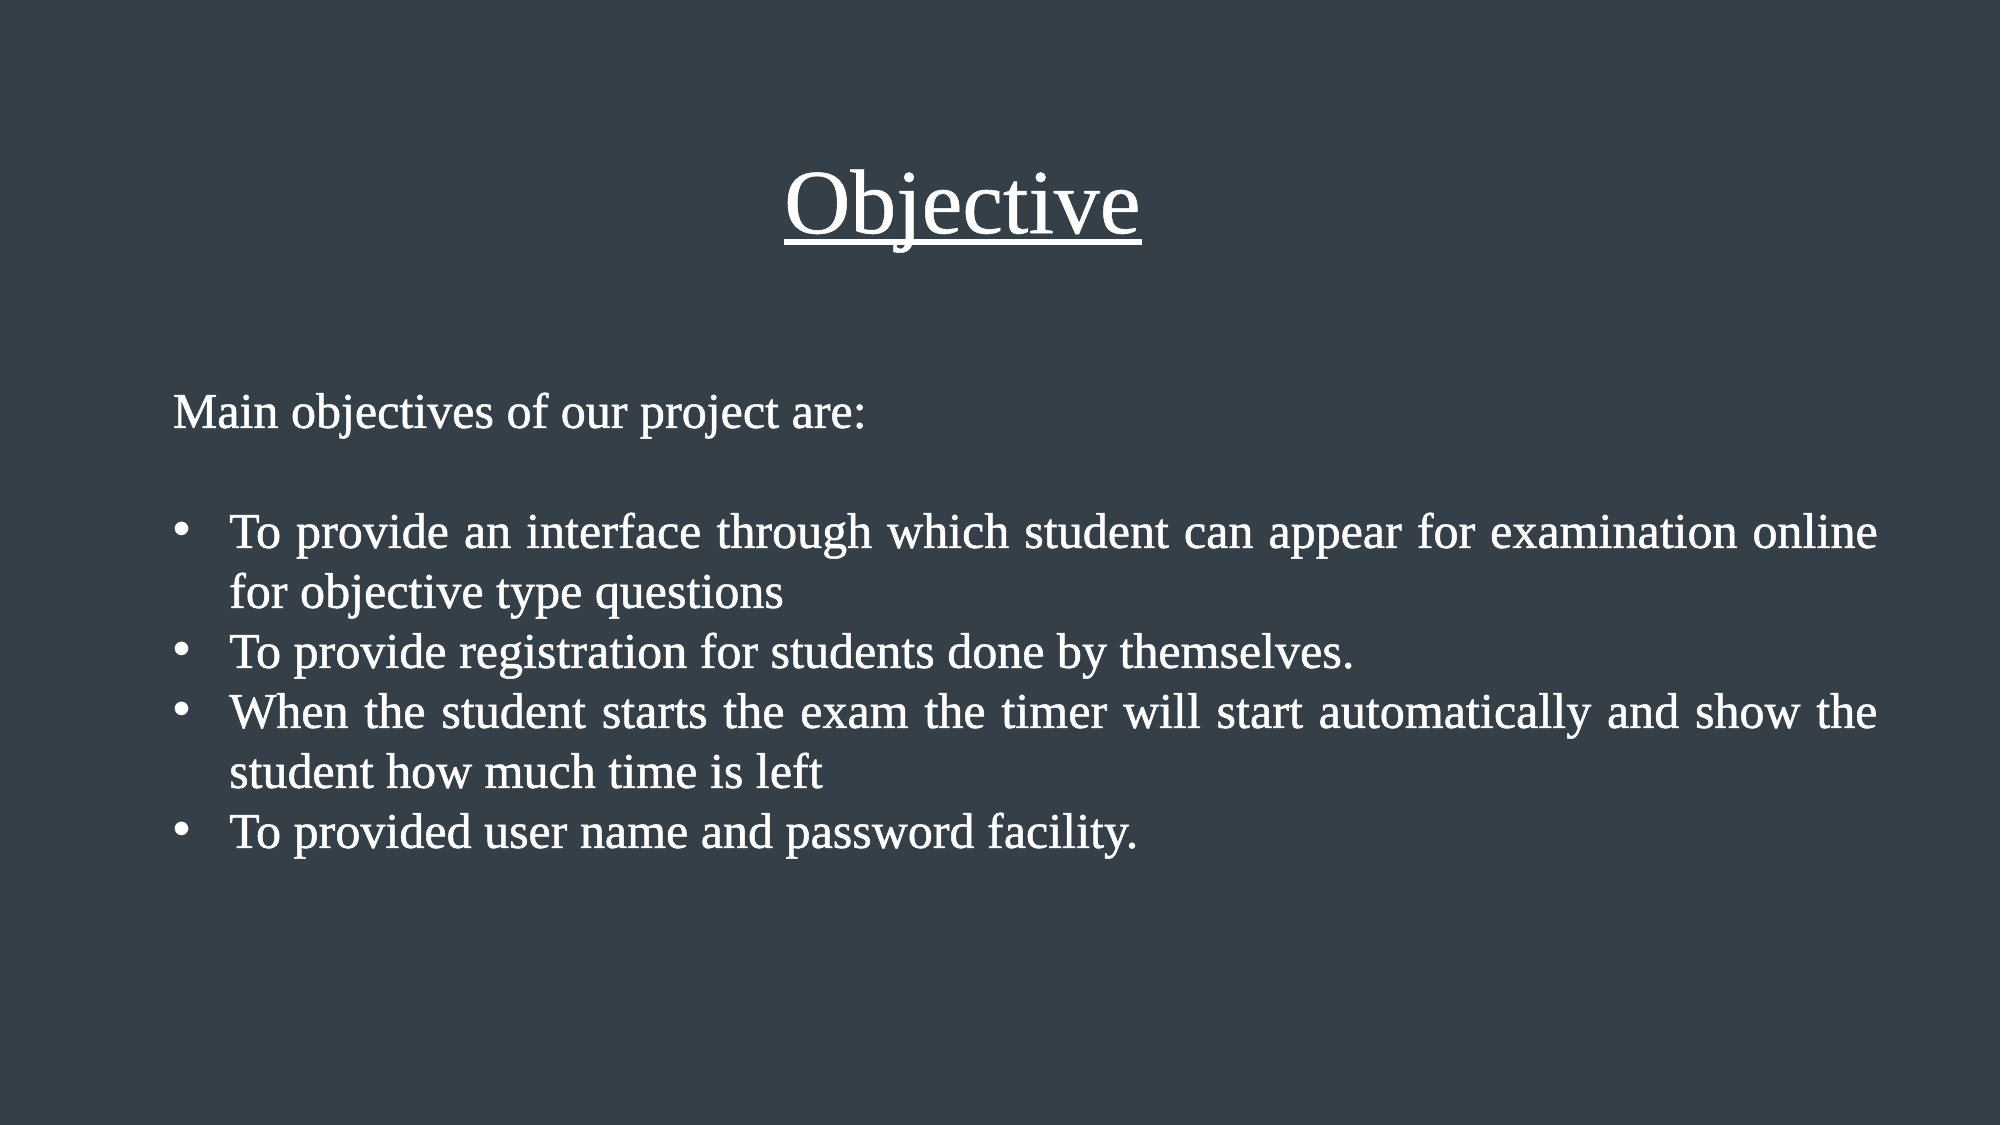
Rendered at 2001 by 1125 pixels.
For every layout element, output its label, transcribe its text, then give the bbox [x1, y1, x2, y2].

text_box Objective [769, 133, 1156, 259]
text_box Main objectives of our project are: To provide an interface through which student can appear for examination online for objective type questions To provide registration for students done by themselves. When the student starts the exam the timer will start automatically and show the student how much time is left To provided user name and password facility. [158, 370, 1895, 866]
